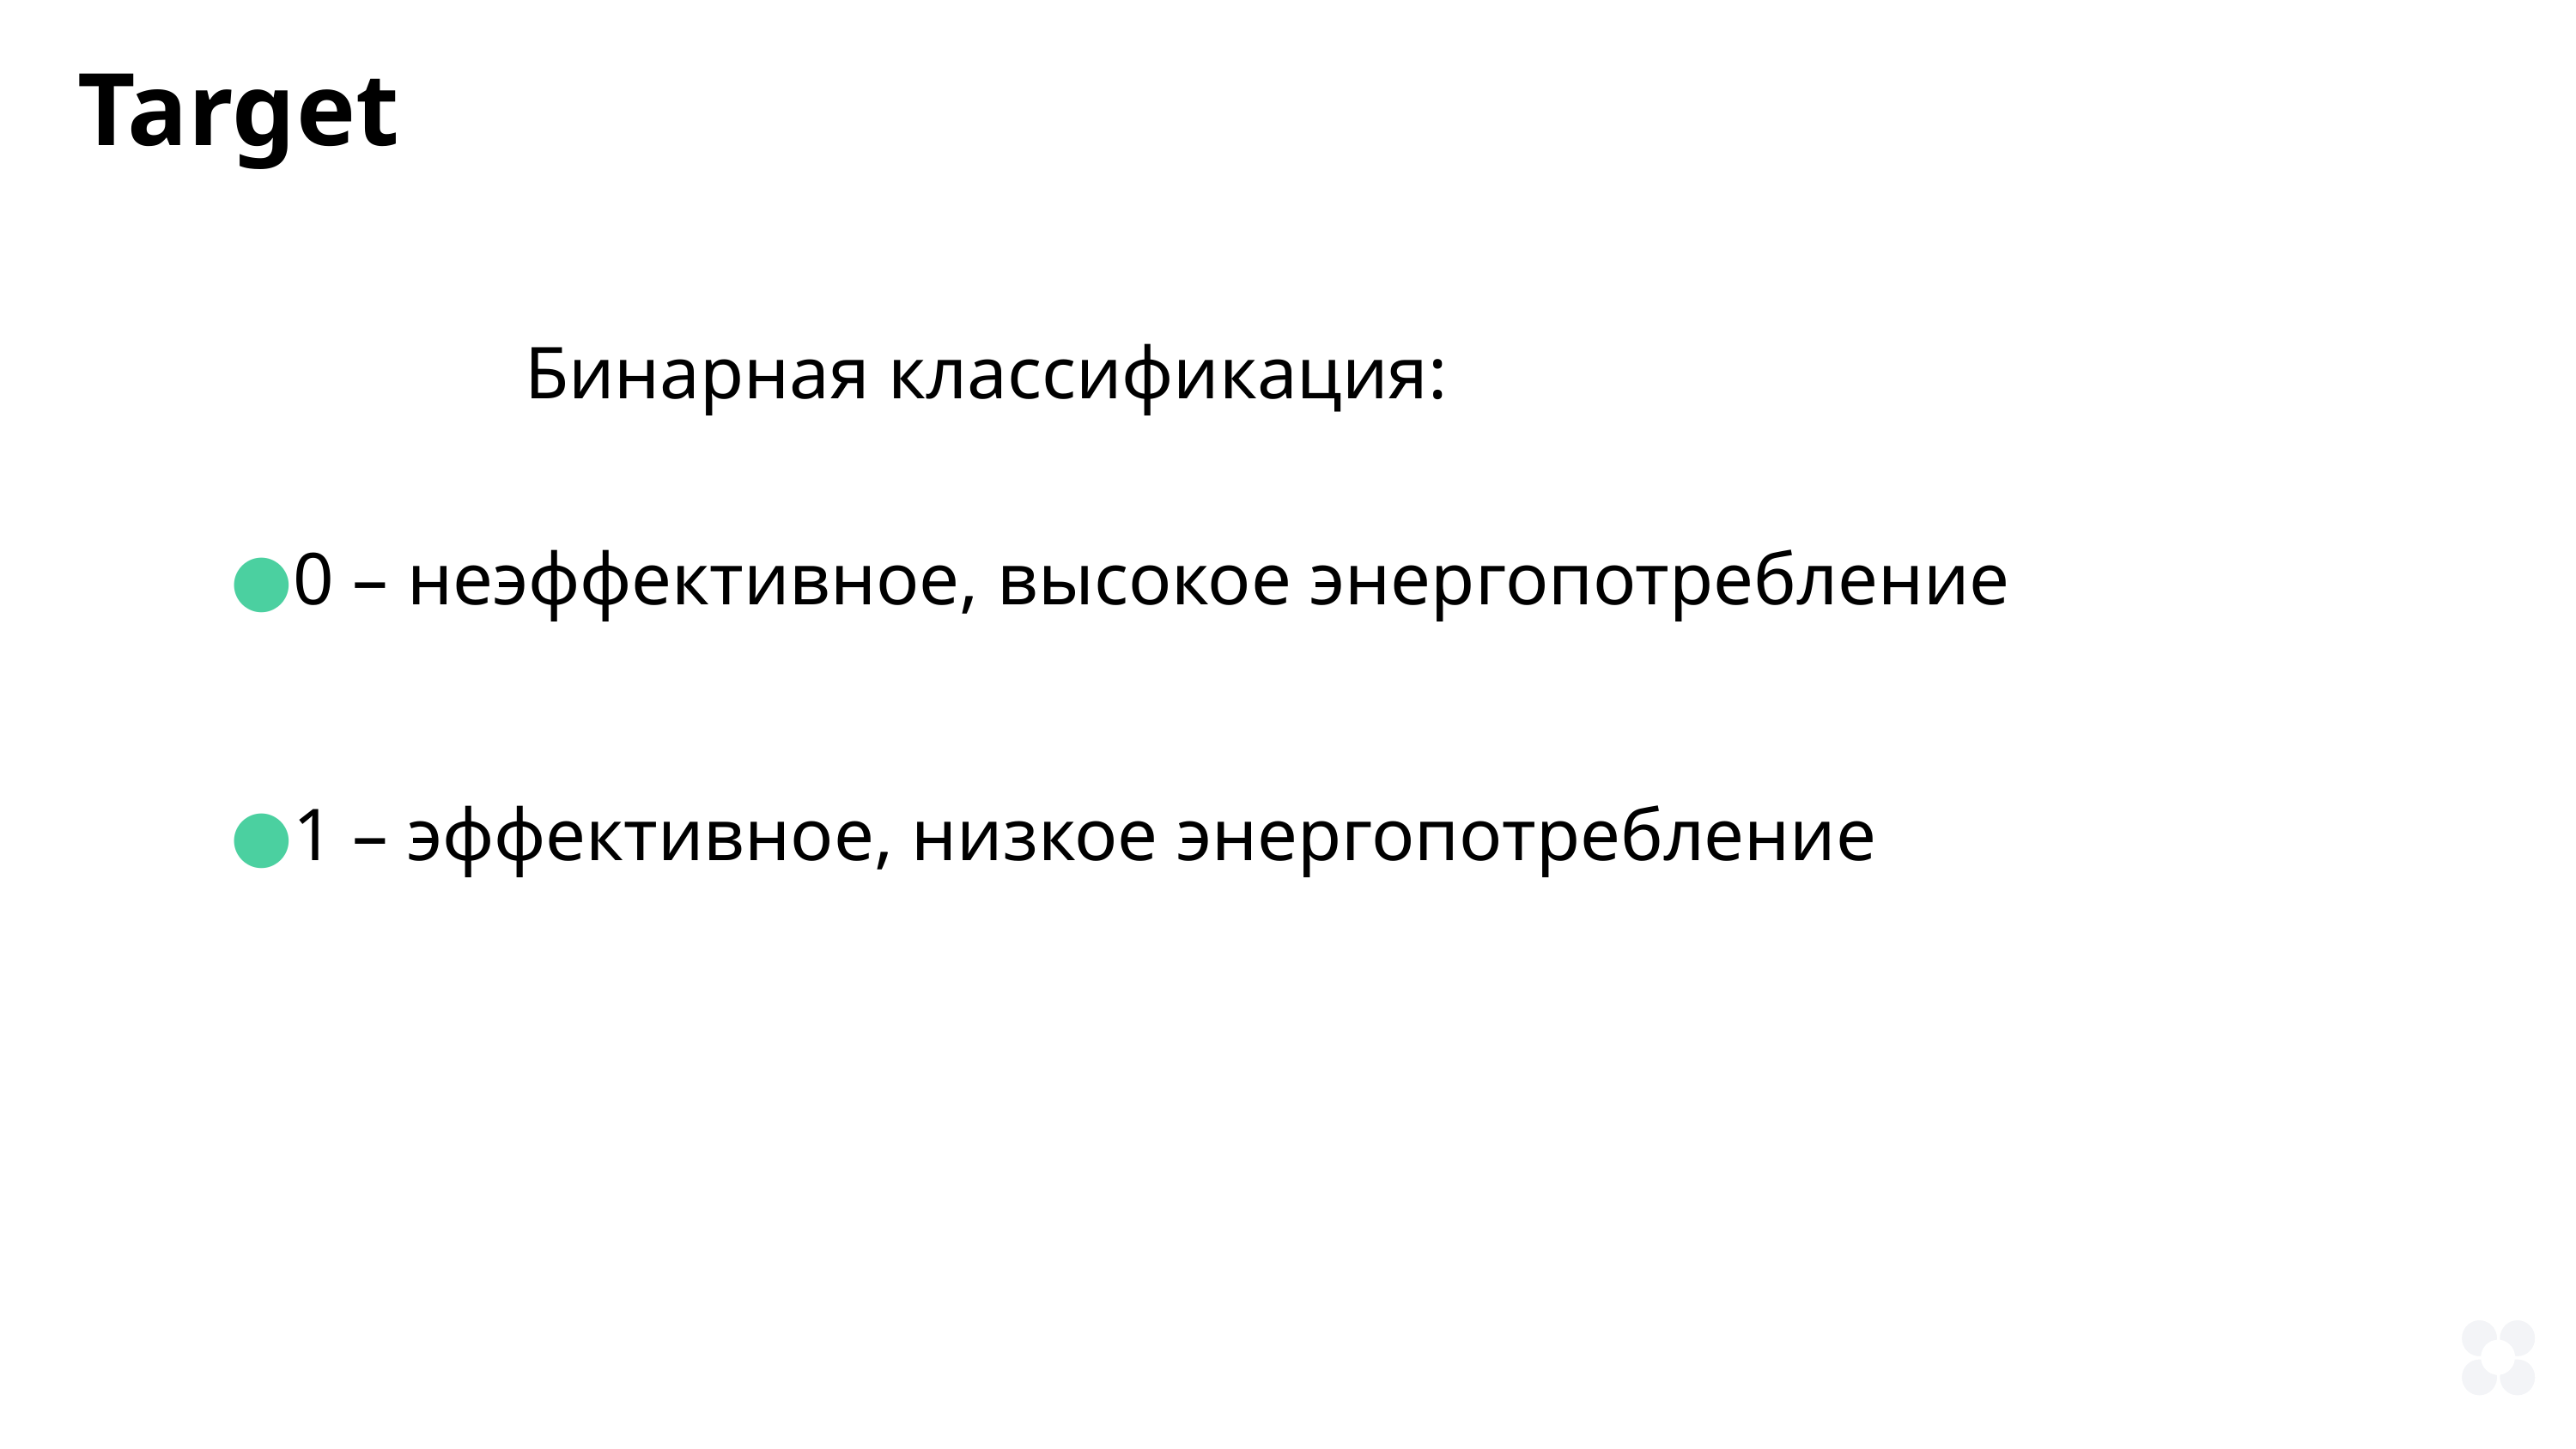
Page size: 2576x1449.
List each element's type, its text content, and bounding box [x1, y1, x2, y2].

text_box 0 – неэффективное, высокое энергопотребление [225, 518, 2038, 675]
list Бинарная классификация: [77, 312, 1890, 607]
title Target [77, 69, 2091, 278]
text_box 1 – эффективное, низкое энергопотребление [225, 773, 2038, 931]
